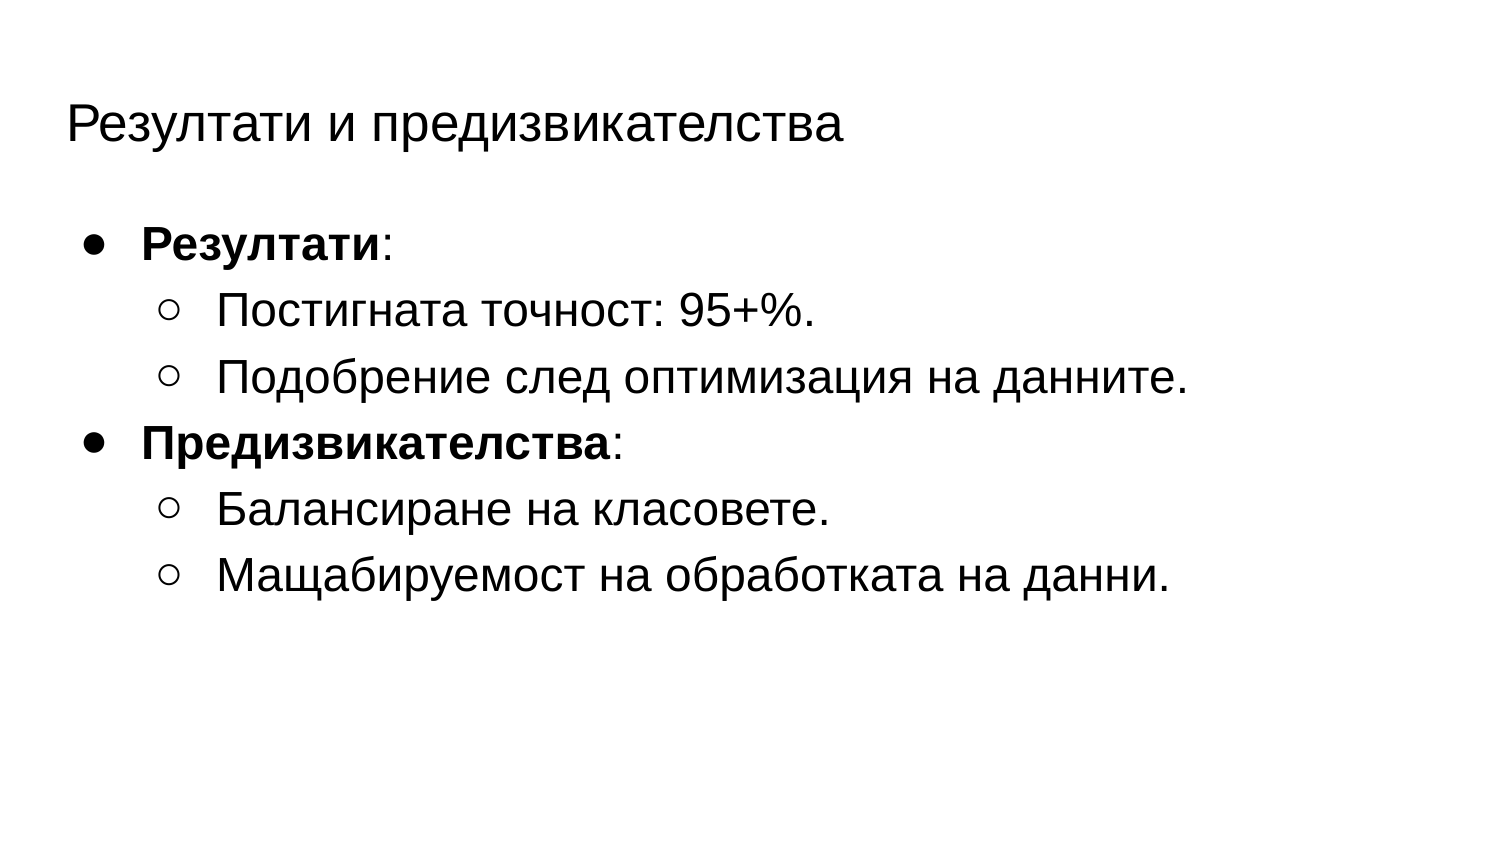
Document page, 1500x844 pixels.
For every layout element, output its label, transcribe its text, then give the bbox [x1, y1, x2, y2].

list Резултати: Постигната точност: 95+%. Подобрение след оптимизация на данните. Предизвикателства: Балансиране на класовете. Мащабируемост на обработката на данни. [51, 189, 1449, 750]
title Резултати и предизвикателства [51, 72, 1449, 167]
